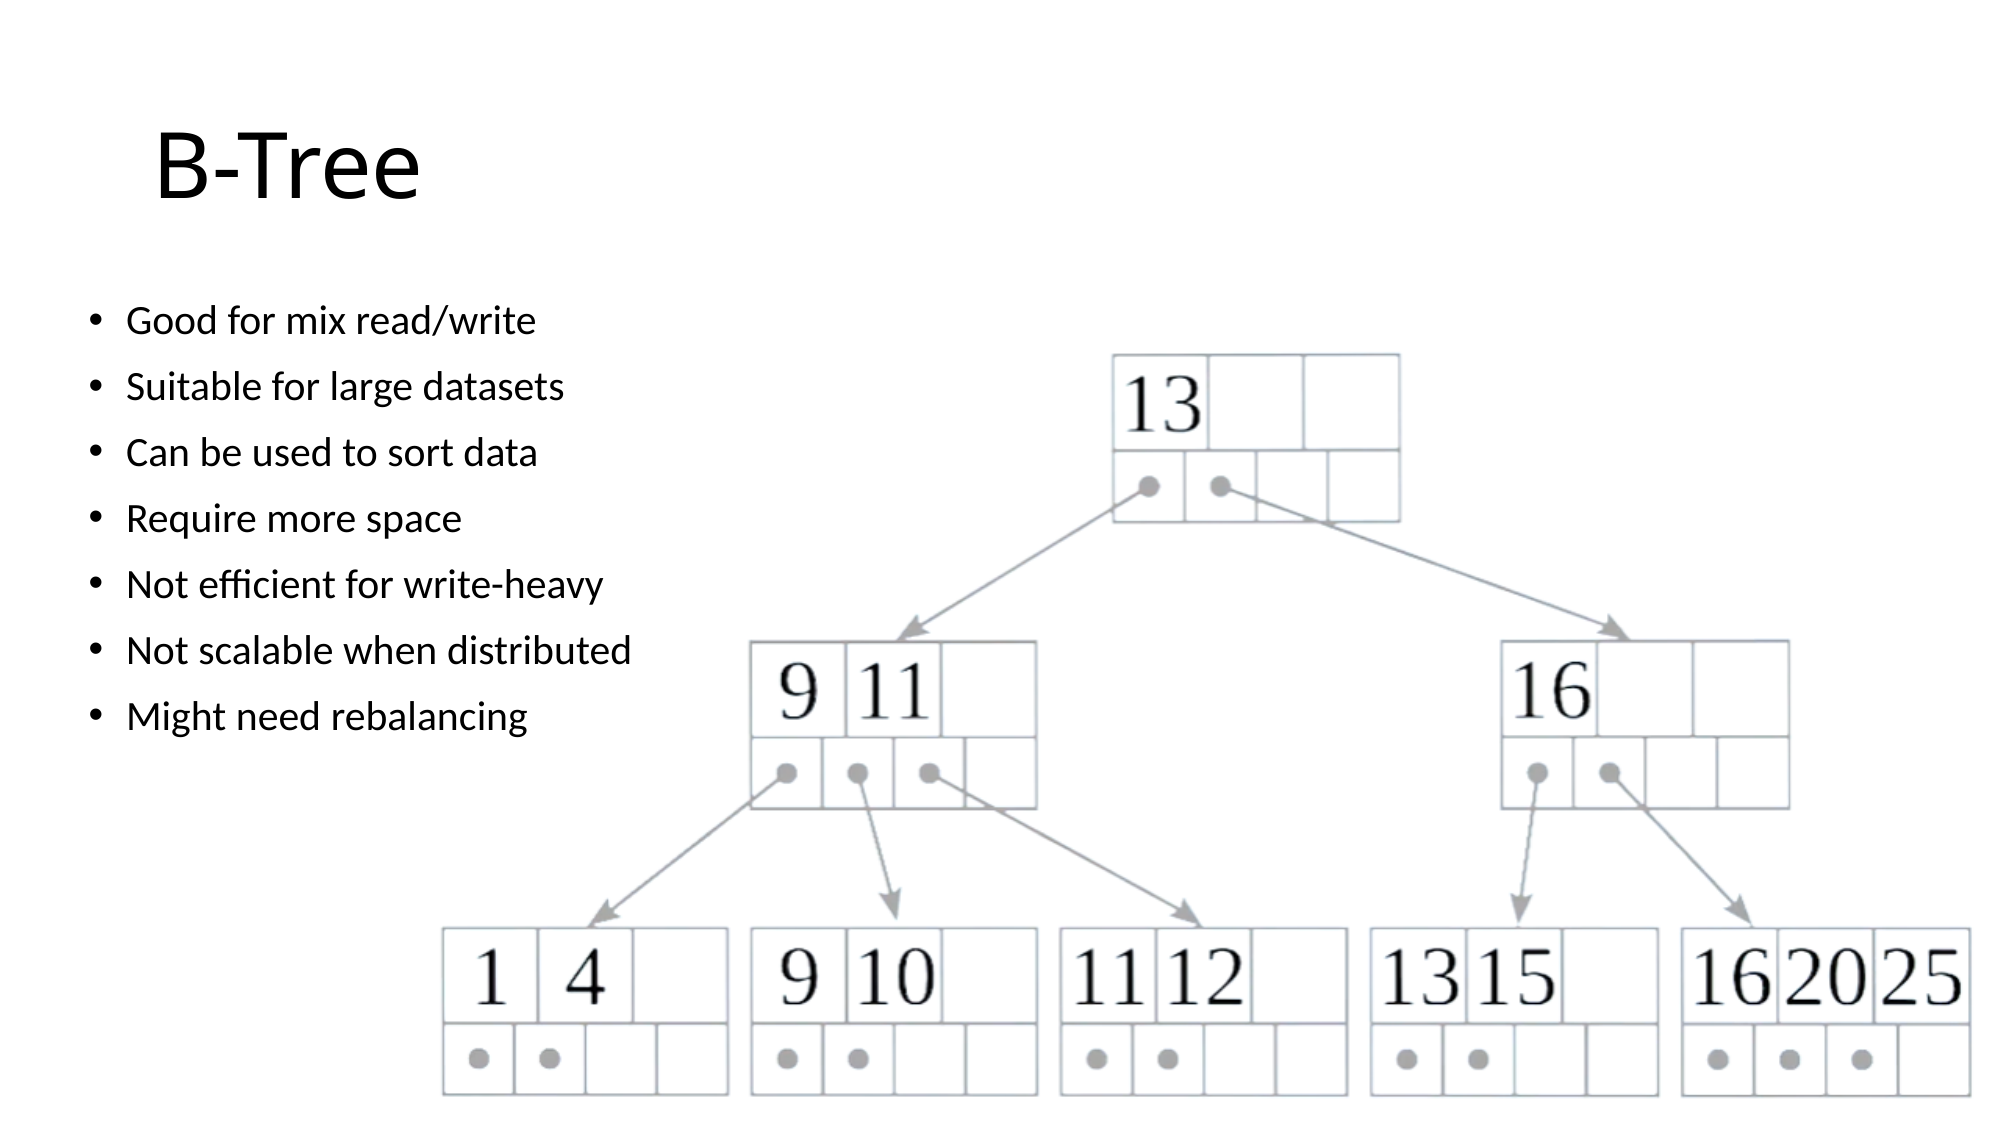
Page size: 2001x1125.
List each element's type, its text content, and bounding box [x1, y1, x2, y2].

list Good for mix read/write Suitable for large datasets Can be used to sort data Require more space Not efficient for write-heavy Not scalable when distributed Might need rebalancing [73, 291, 693, 900]
title B-Tree [137, 59, 1863, 278]
picture [385, 307, 2000, 1125]
